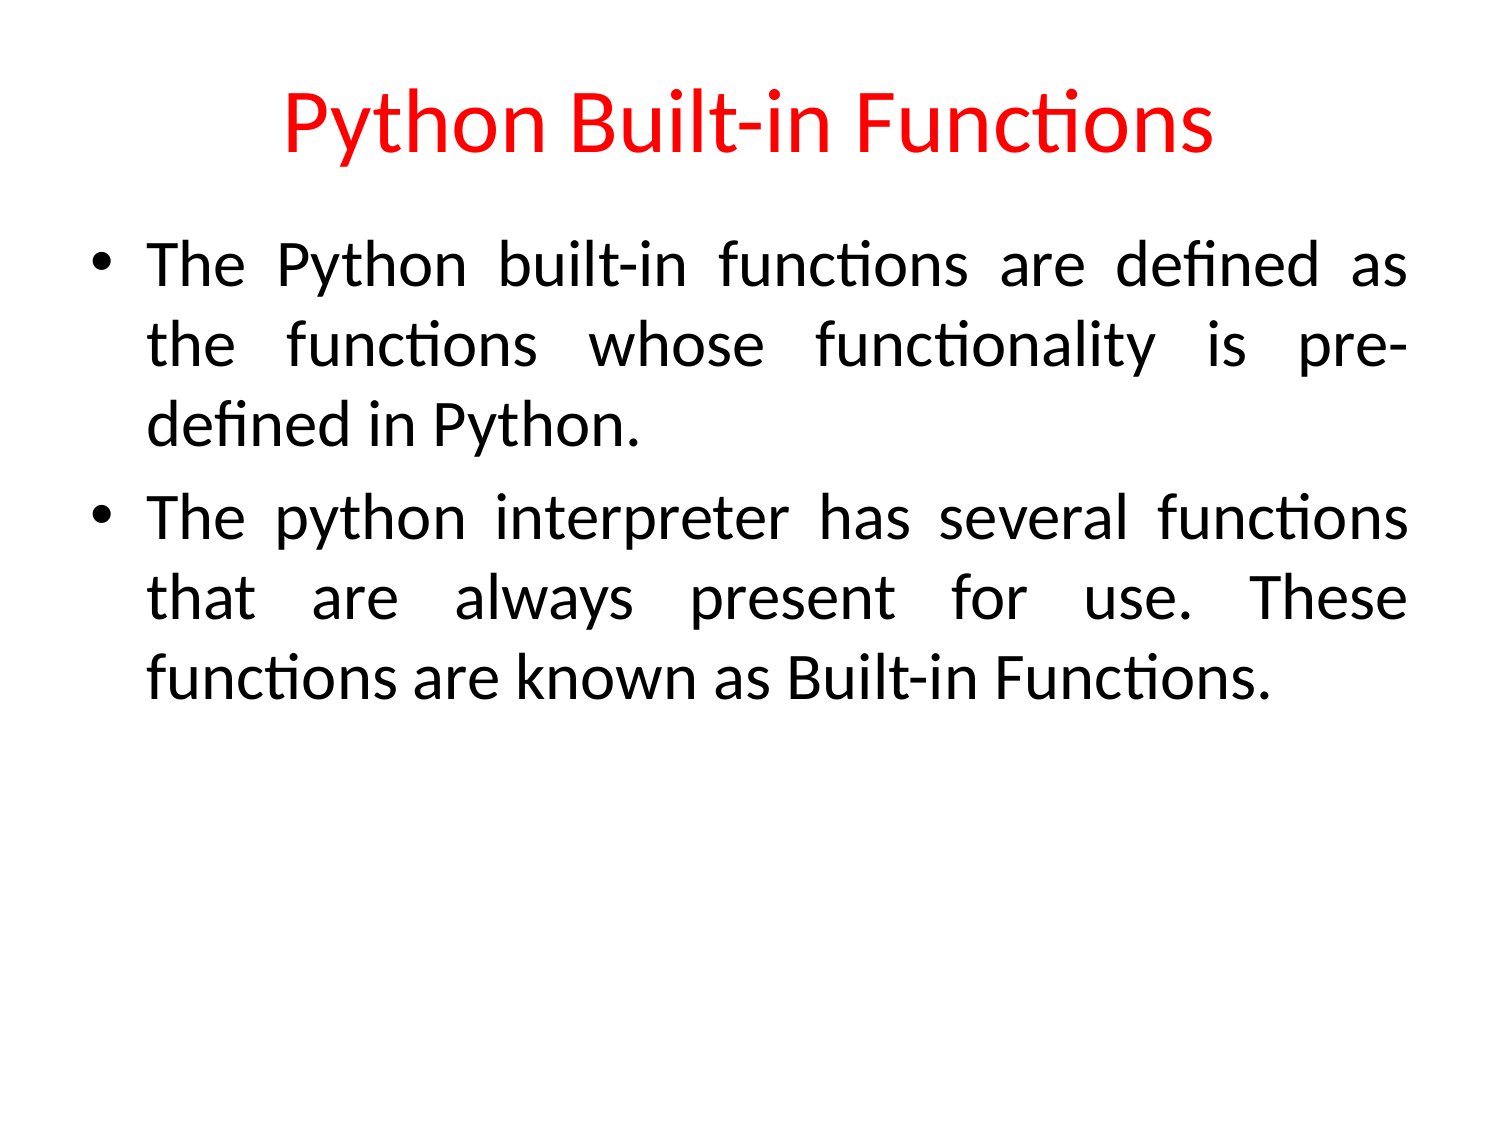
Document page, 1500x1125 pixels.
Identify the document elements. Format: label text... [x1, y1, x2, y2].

title Python Built-in Functions [75, 45, 1425, 188]
list The Python built-in functions are defined as the functions whose functionality is pre-defined in Python. The python interpreter has several functions that are always present for use. These functions are known as Built-in Functions. [75, 212, 1425, 1075]
